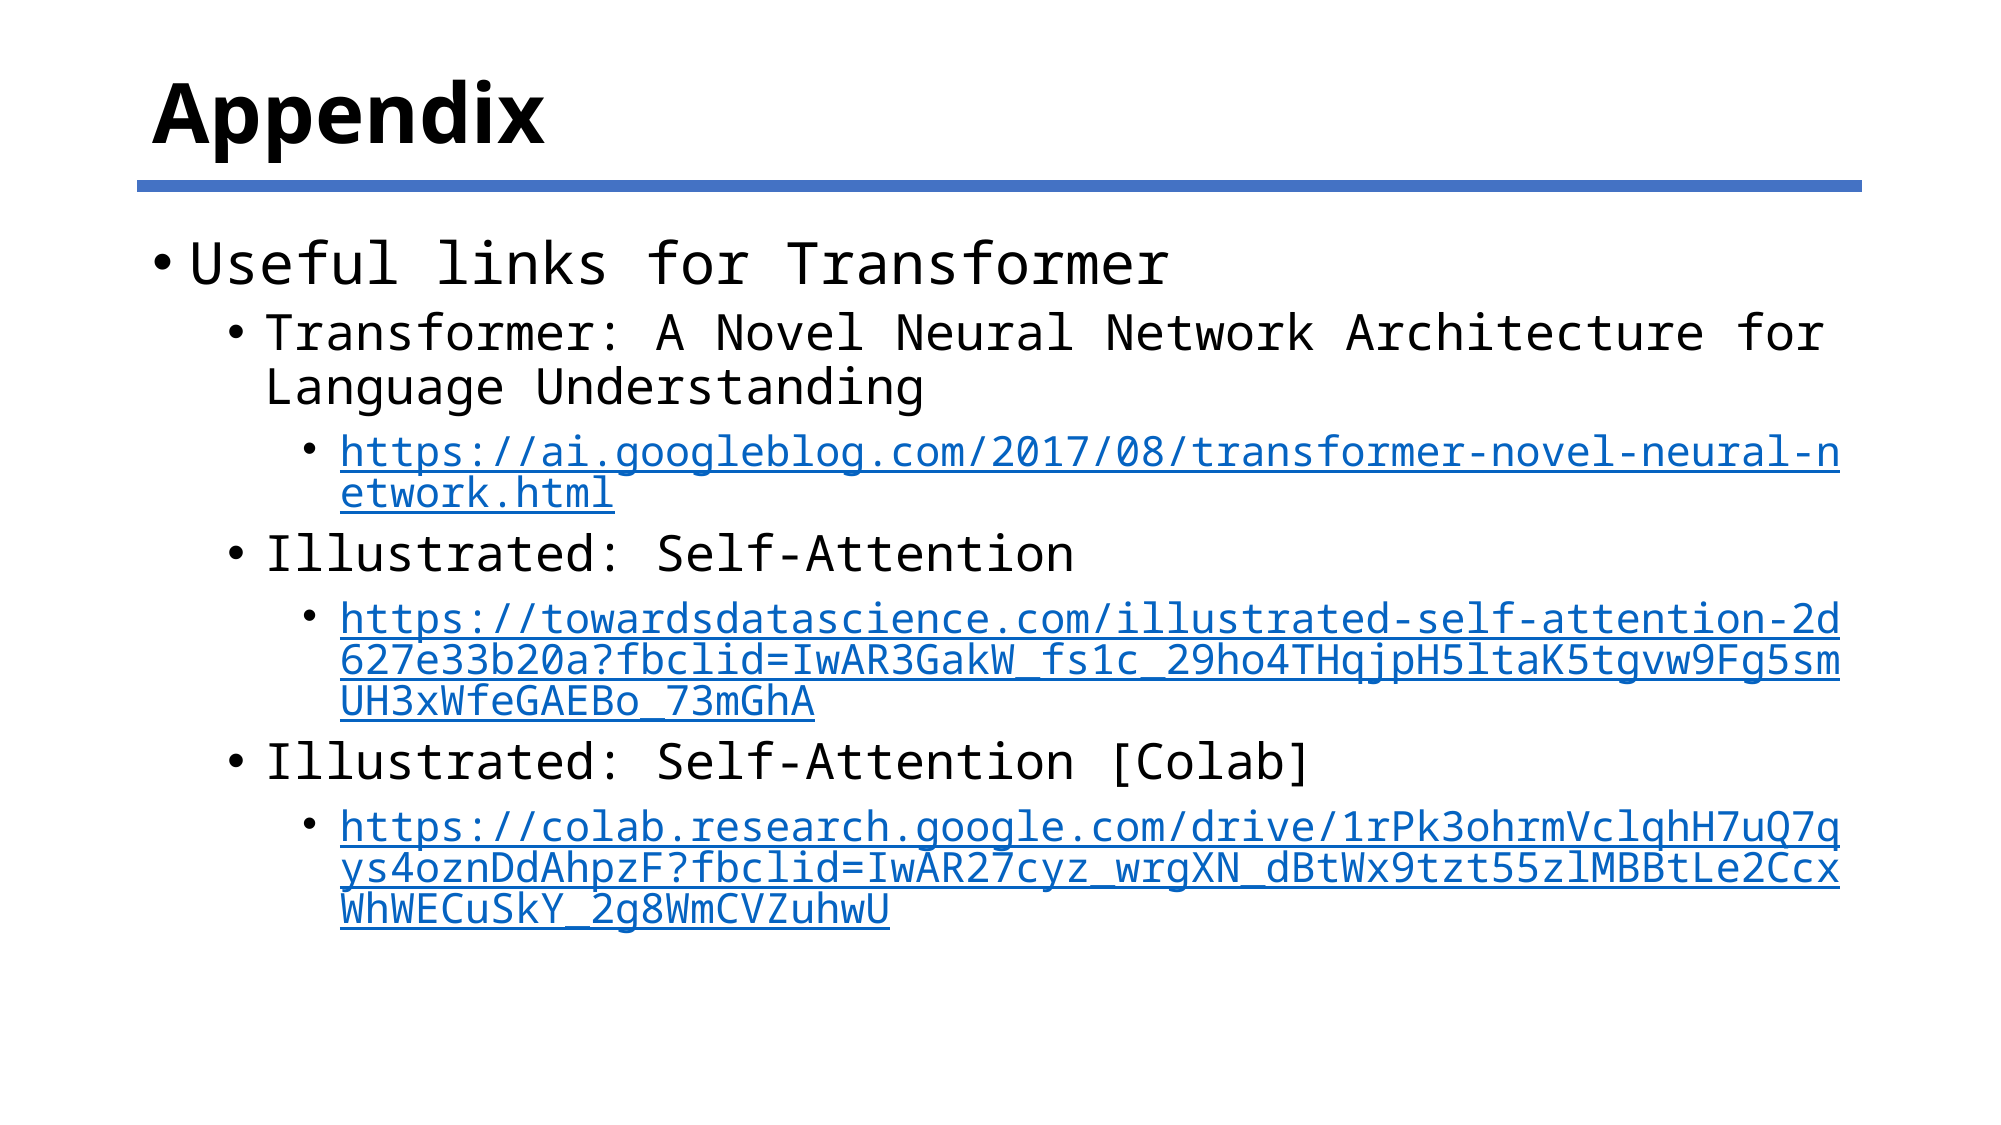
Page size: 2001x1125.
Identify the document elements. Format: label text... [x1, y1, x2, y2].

list Useful links for Transformer Transformer: A Novel Neural Network Architecture for Language Understanding https://ai.googleblog.com/2017/08/transformer-novel-neural-network.html Illustrated: Self-Attention https://towardsdatascience.com/illustrated-self-attention-2d627e33b20a?fbclid=IwAR3GakW_fs1c_29ho4THqjpH5ltaK5tgvw9Fg5smUH3xWfeGAEBo_73mGhA Illustrated: Self-Attention [Colab] https://colab.research.google.com/drive/1rPk3ohrmVclqhH7uQ7qys4oznDdAhpzF?fbclid=IwAR27cyz_wrgXN_dBtWx9tzt55zlMBBtLe2CcxWhWECuSkY_2g8WmCVZuhwU [137, 226, 1863, 1076]
title Appendix [137, 59, 1863, 173]
